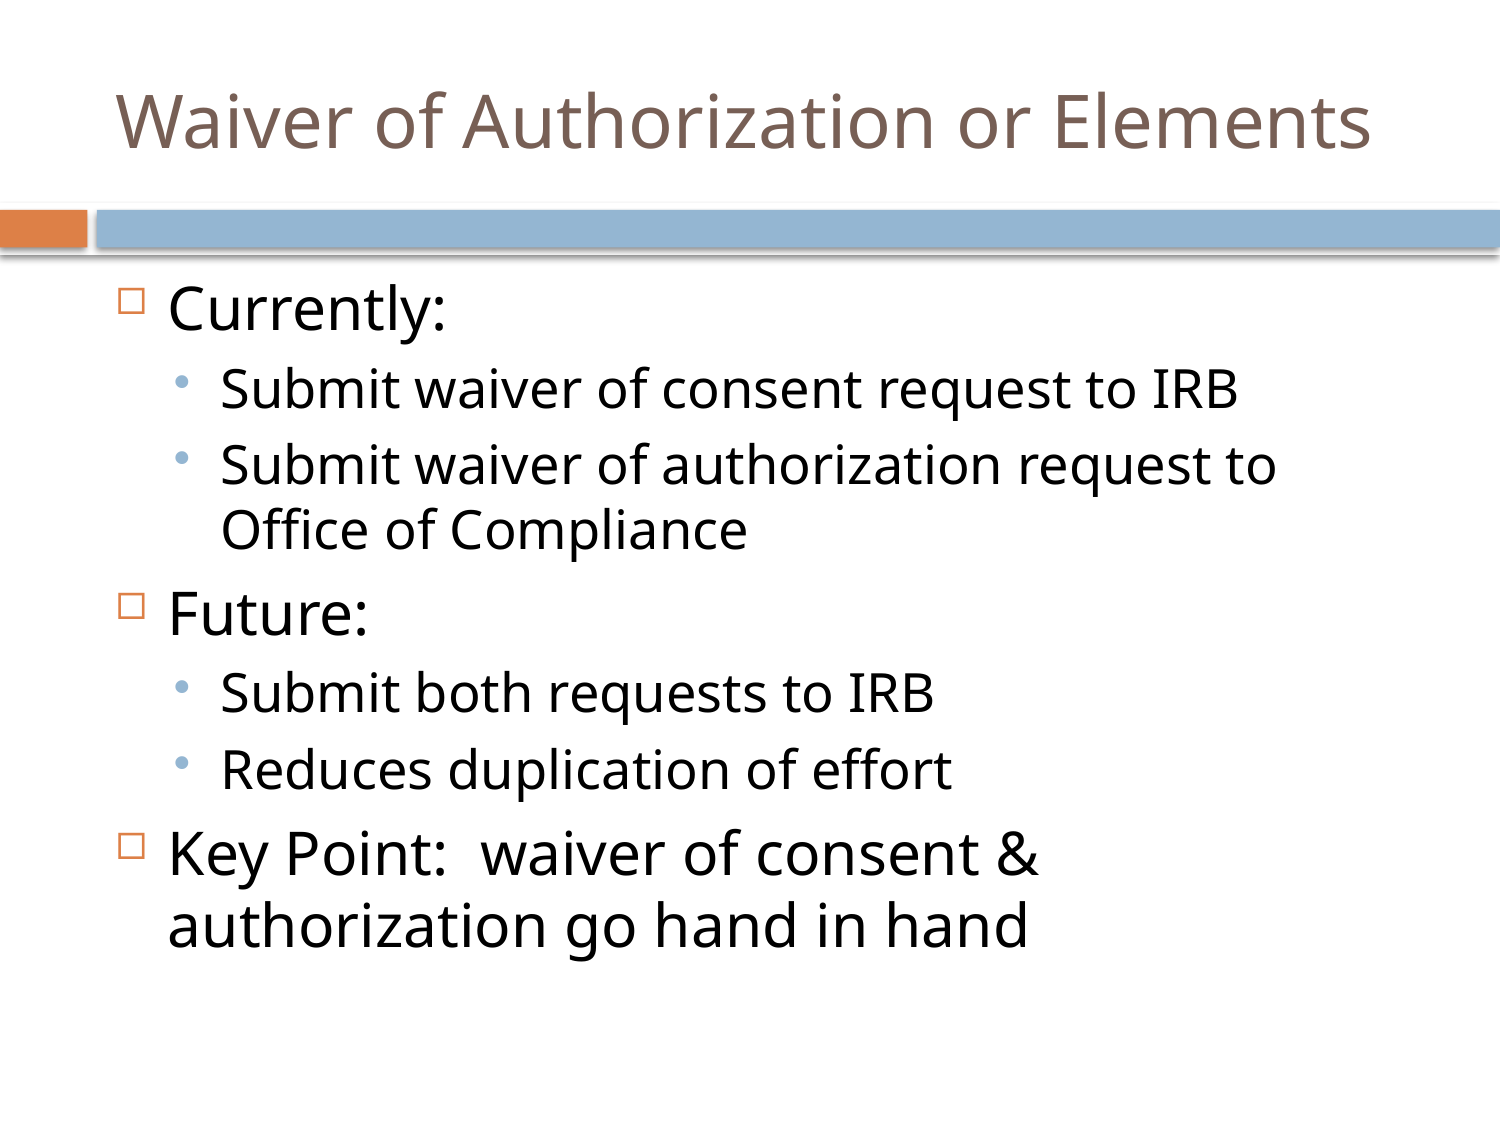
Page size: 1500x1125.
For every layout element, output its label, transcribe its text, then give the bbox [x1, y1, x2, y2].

title Waiver of Authorization or Elements [100, 37, 1439, 201]
list Currently: Submit waiver of consent request to IRB Submit waiver of authorization request to Office of Compliance Future: Submit both requests to IRB Reduces duplication of effort Key Point: waiver of consent & authorization go hand in hand [100, 262, 1439, 1026]
